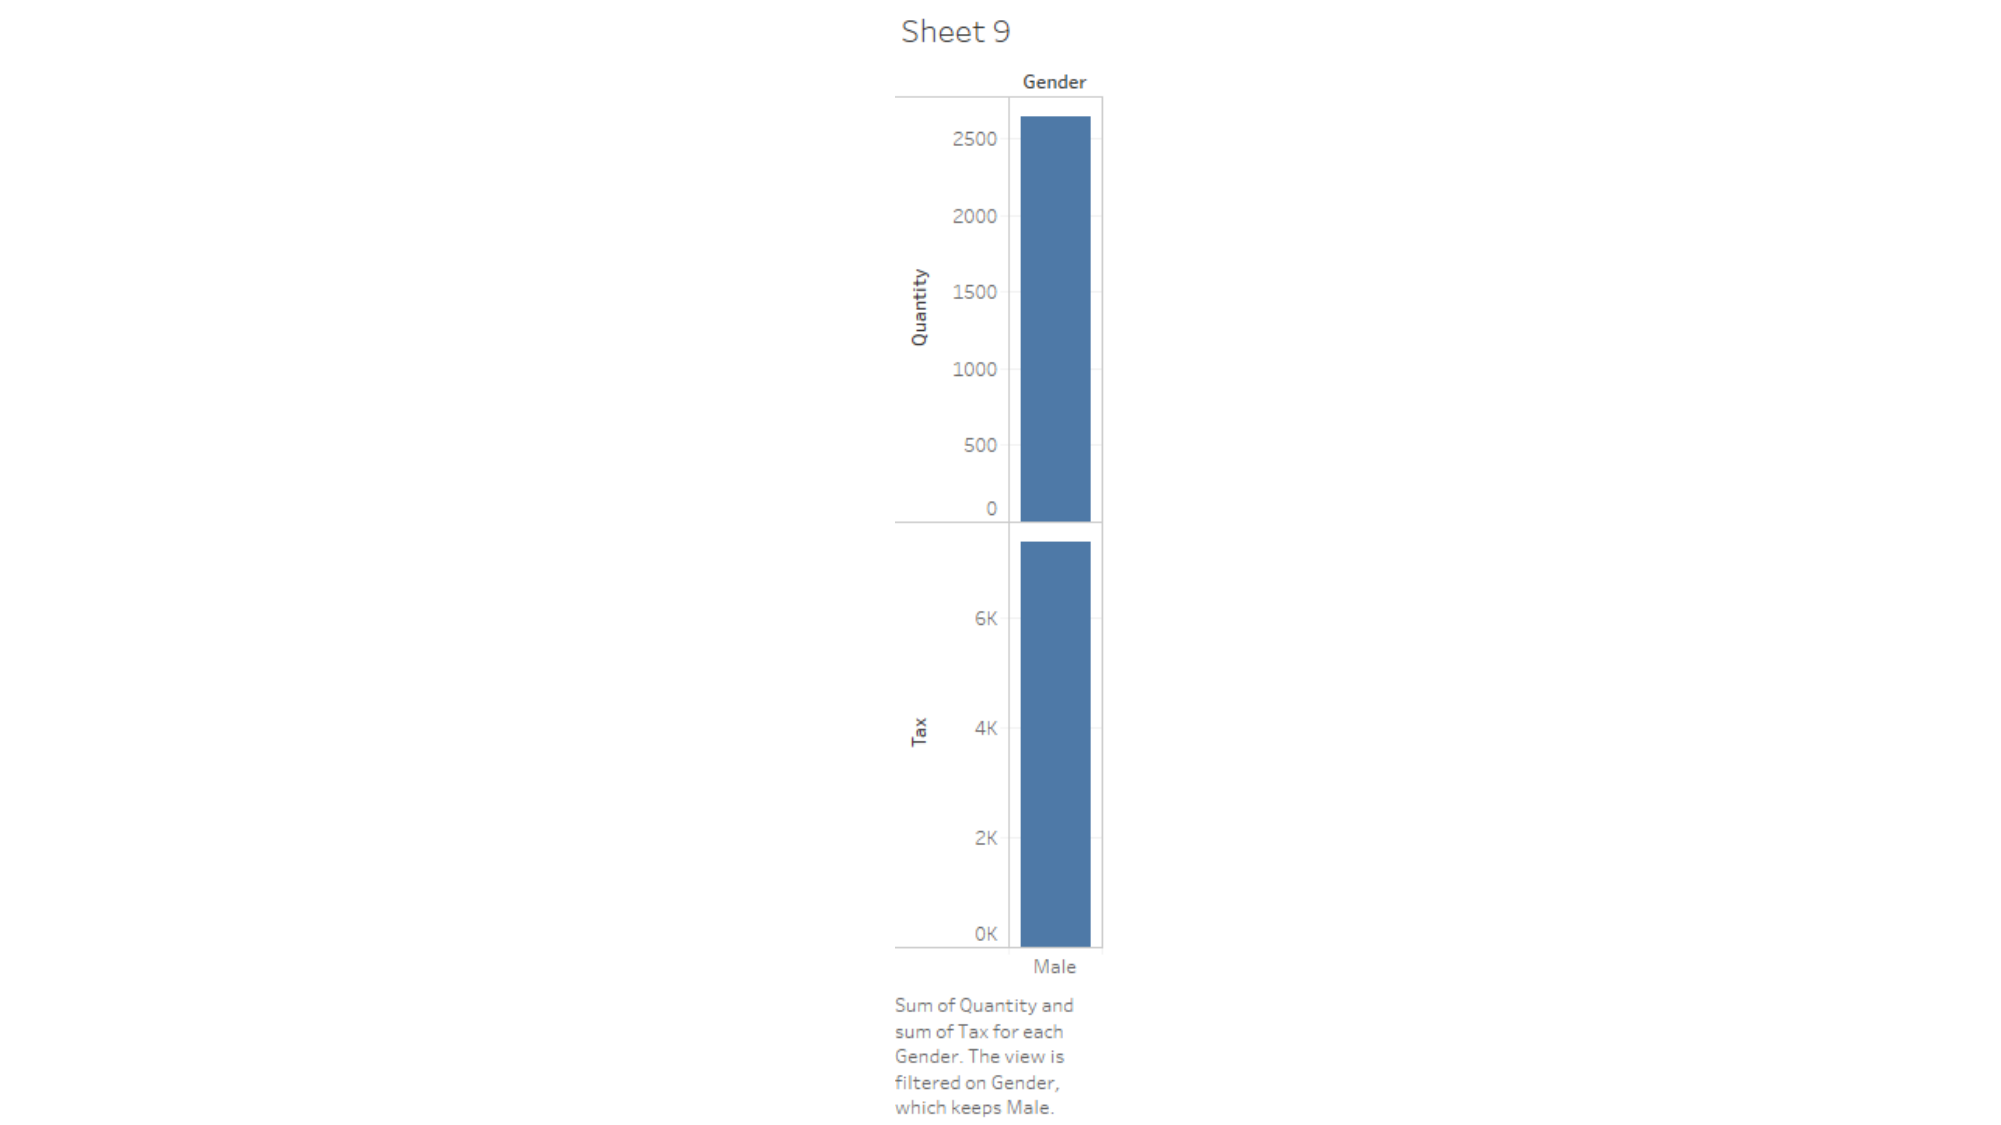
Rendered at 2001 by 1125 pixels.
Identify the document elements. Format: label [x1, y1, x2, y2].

picture [895, 0, 1105, 1125]
